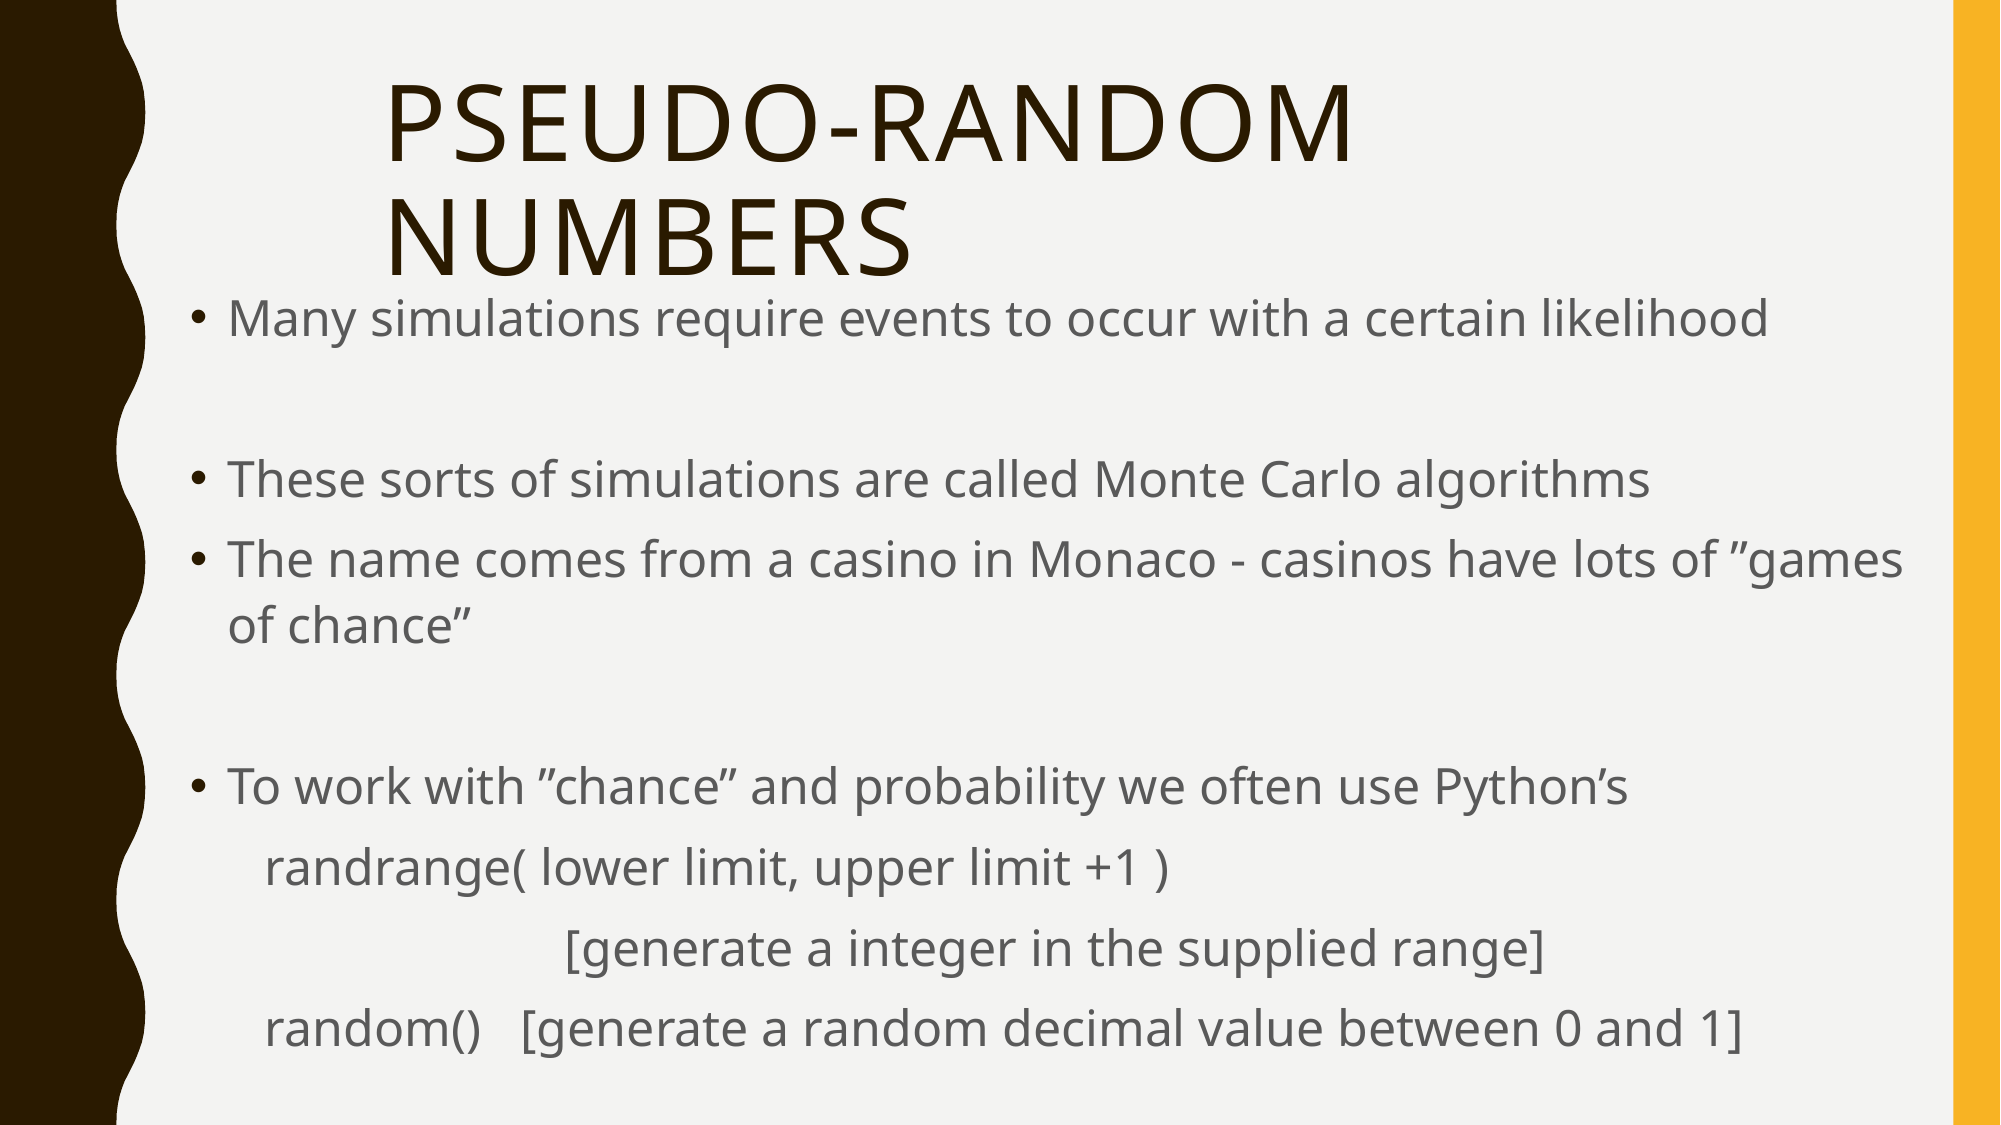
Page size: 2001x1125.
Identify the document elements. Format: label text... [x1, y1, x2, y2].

list Many simulations require events to occur with a certain likelihood These sorts of simulations are called Monte Carlo algorithms The name comes from a casino in Monaco - casinos have lots of ”games of chance” To work with ”chance” and probability we often use Python’s randrange( lower limit, upper limit +1 ) [generate a integer in the supplied range] random() [generate a random decimal value between 0 and 1] [174, 272, 1925, 1064]
title Pseudo-random numbers [367, 62, 1636, 257]
